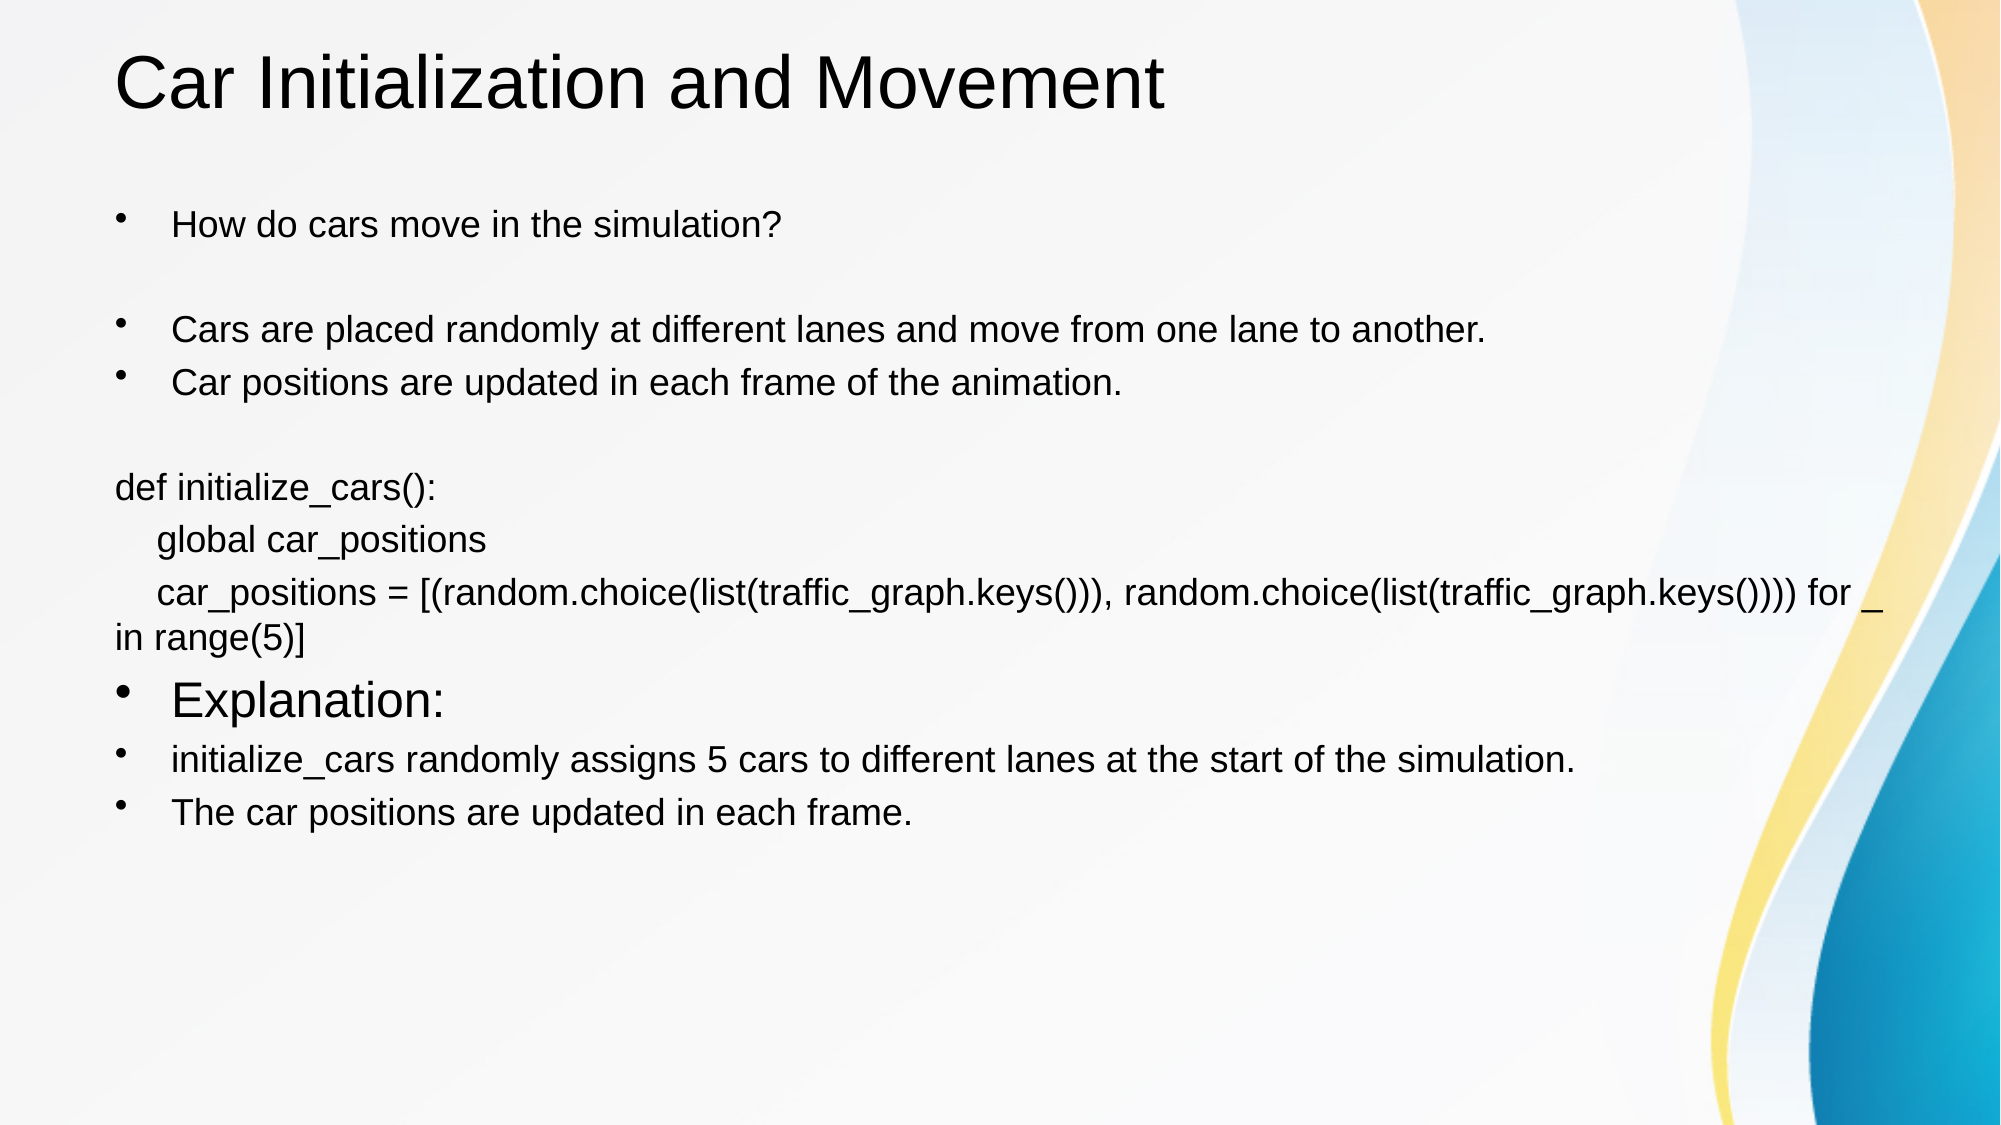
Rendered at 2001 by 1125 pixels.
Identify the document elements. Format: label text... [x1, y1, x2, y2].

picture [0, 0, 2001, 1125]
list How do cars move in the simulation? Cars are placed randomly at different lanes and move from one lane to another. Car positions are updated in each frame of the animation. def initialize_cars(): global car_positions car_positions = [(random.choice(list(traffic_graph.keys())), random.choice(list(traffic_graph.keys()))) for _ in range(5)] Explanation: initialize_cars randomly assigns 5 cars to different lanes at the start of the simulation. The car positions are updated in each frame. [99, 192, 1901, 1006]
title Car Initialization and Movement [99, 30, 1901, 127]
